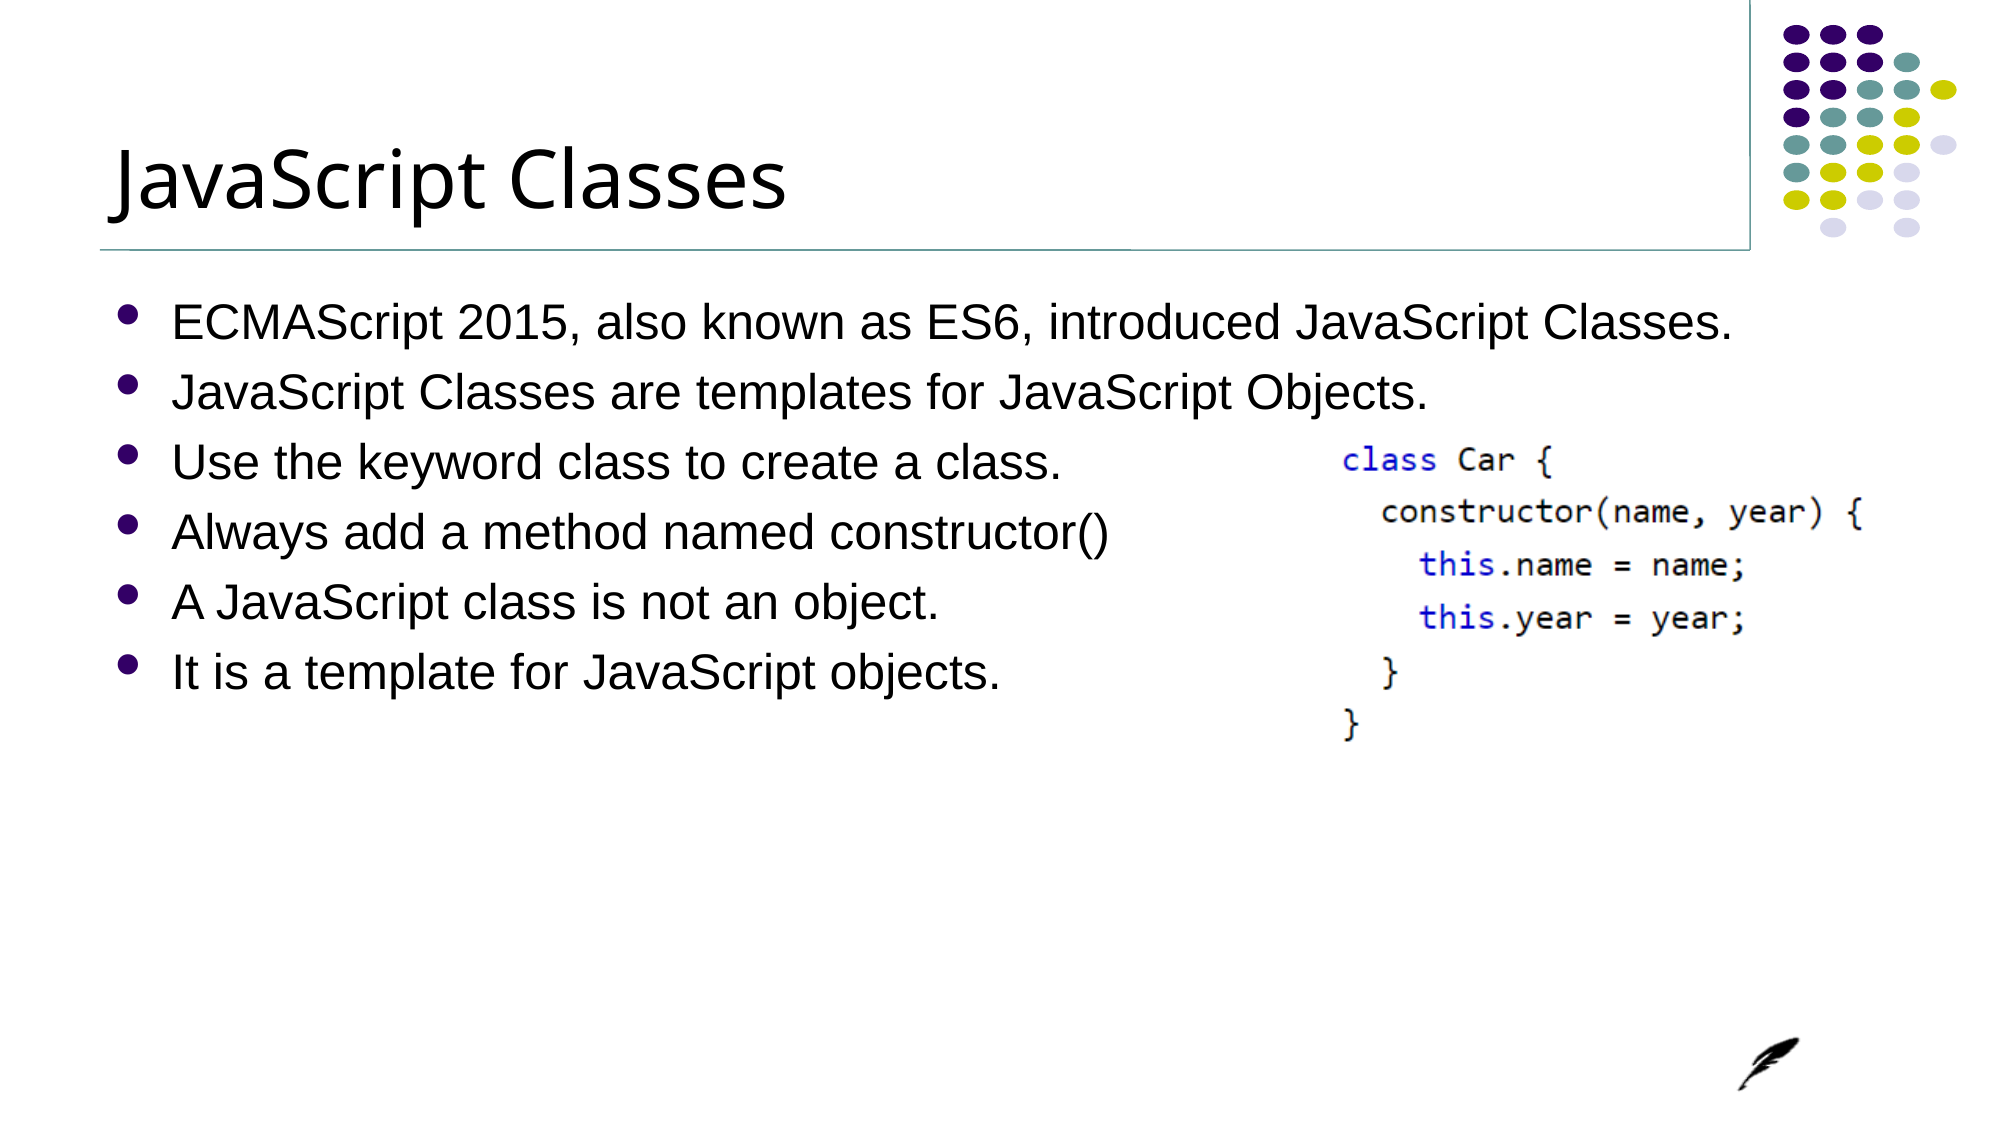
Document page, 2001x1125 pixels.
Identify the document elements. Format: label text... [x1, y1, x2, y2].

list ECMAScript 2015, also known as ES6, introduced JavaScript Classes. JavaScript Classes are templates for JavaScript Objects. Use the keyword class to create a class. Always add a method named constructor() A JavaScript class is not an object. It is a template for JavaScript objects. [99, 282, 1900, 1006]
title JavaScript Classes [99, 20, 1750, 233]
picture [1727, 1027, 1809, 1103]
picture [1335, 435, 1877, 762]
